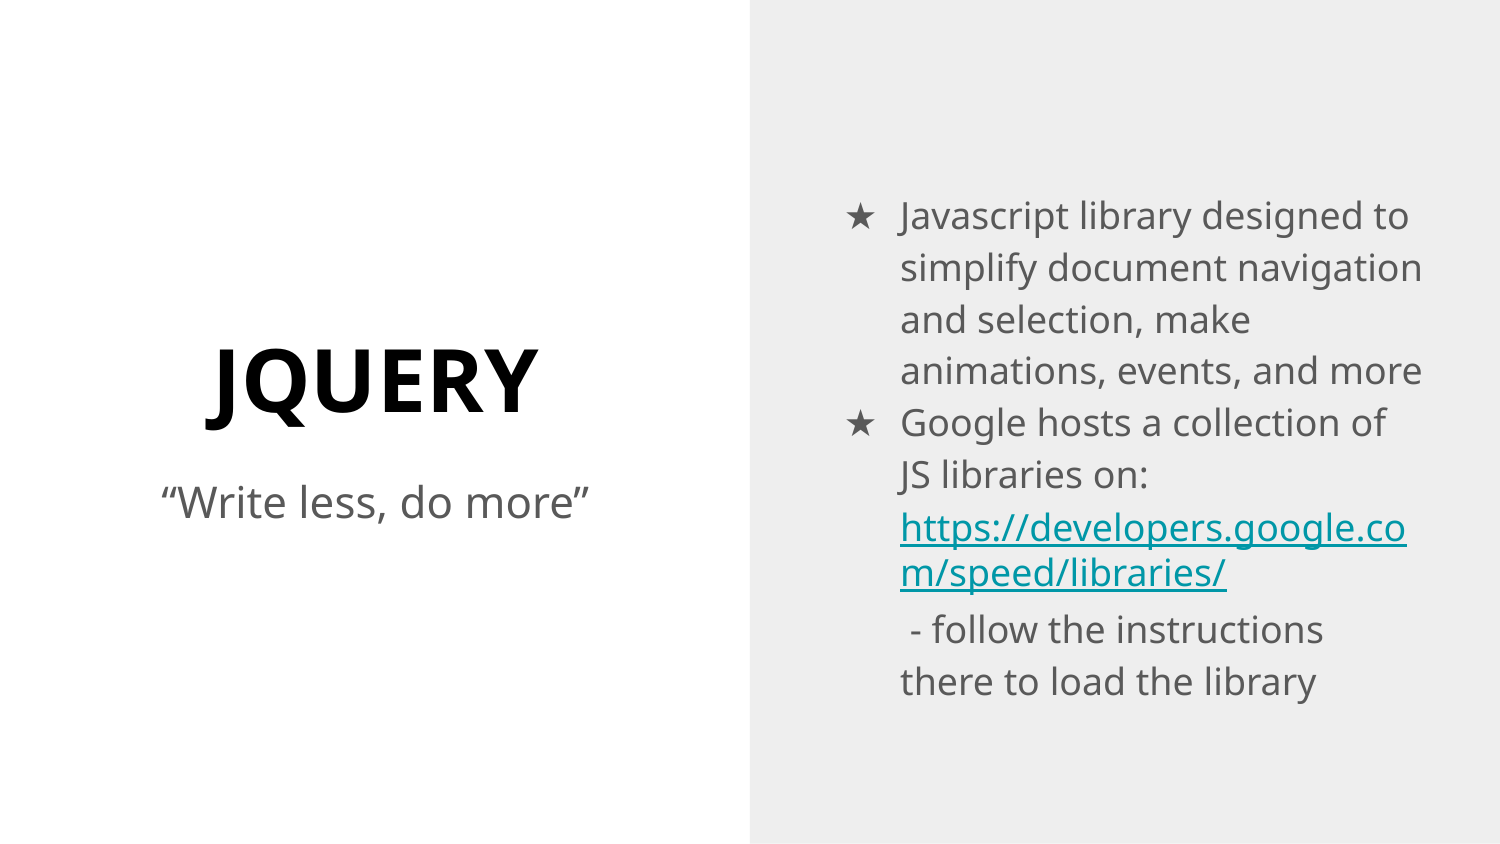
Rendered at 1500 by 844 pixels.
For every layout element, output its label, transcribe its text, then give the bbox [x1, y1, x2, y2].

list Javascript library designed to simplify document navigation and selection, make animations, events, and more Google hosts a collection of JS libraries on: https://developers.google.com/speed/libraries/ - follow the instructions there to load the library [810, 118, 1440, 725]
title JQUERY [43, 202, 708, 446]
subtitle “Write less, do more” [43, 459, 708, 663]
